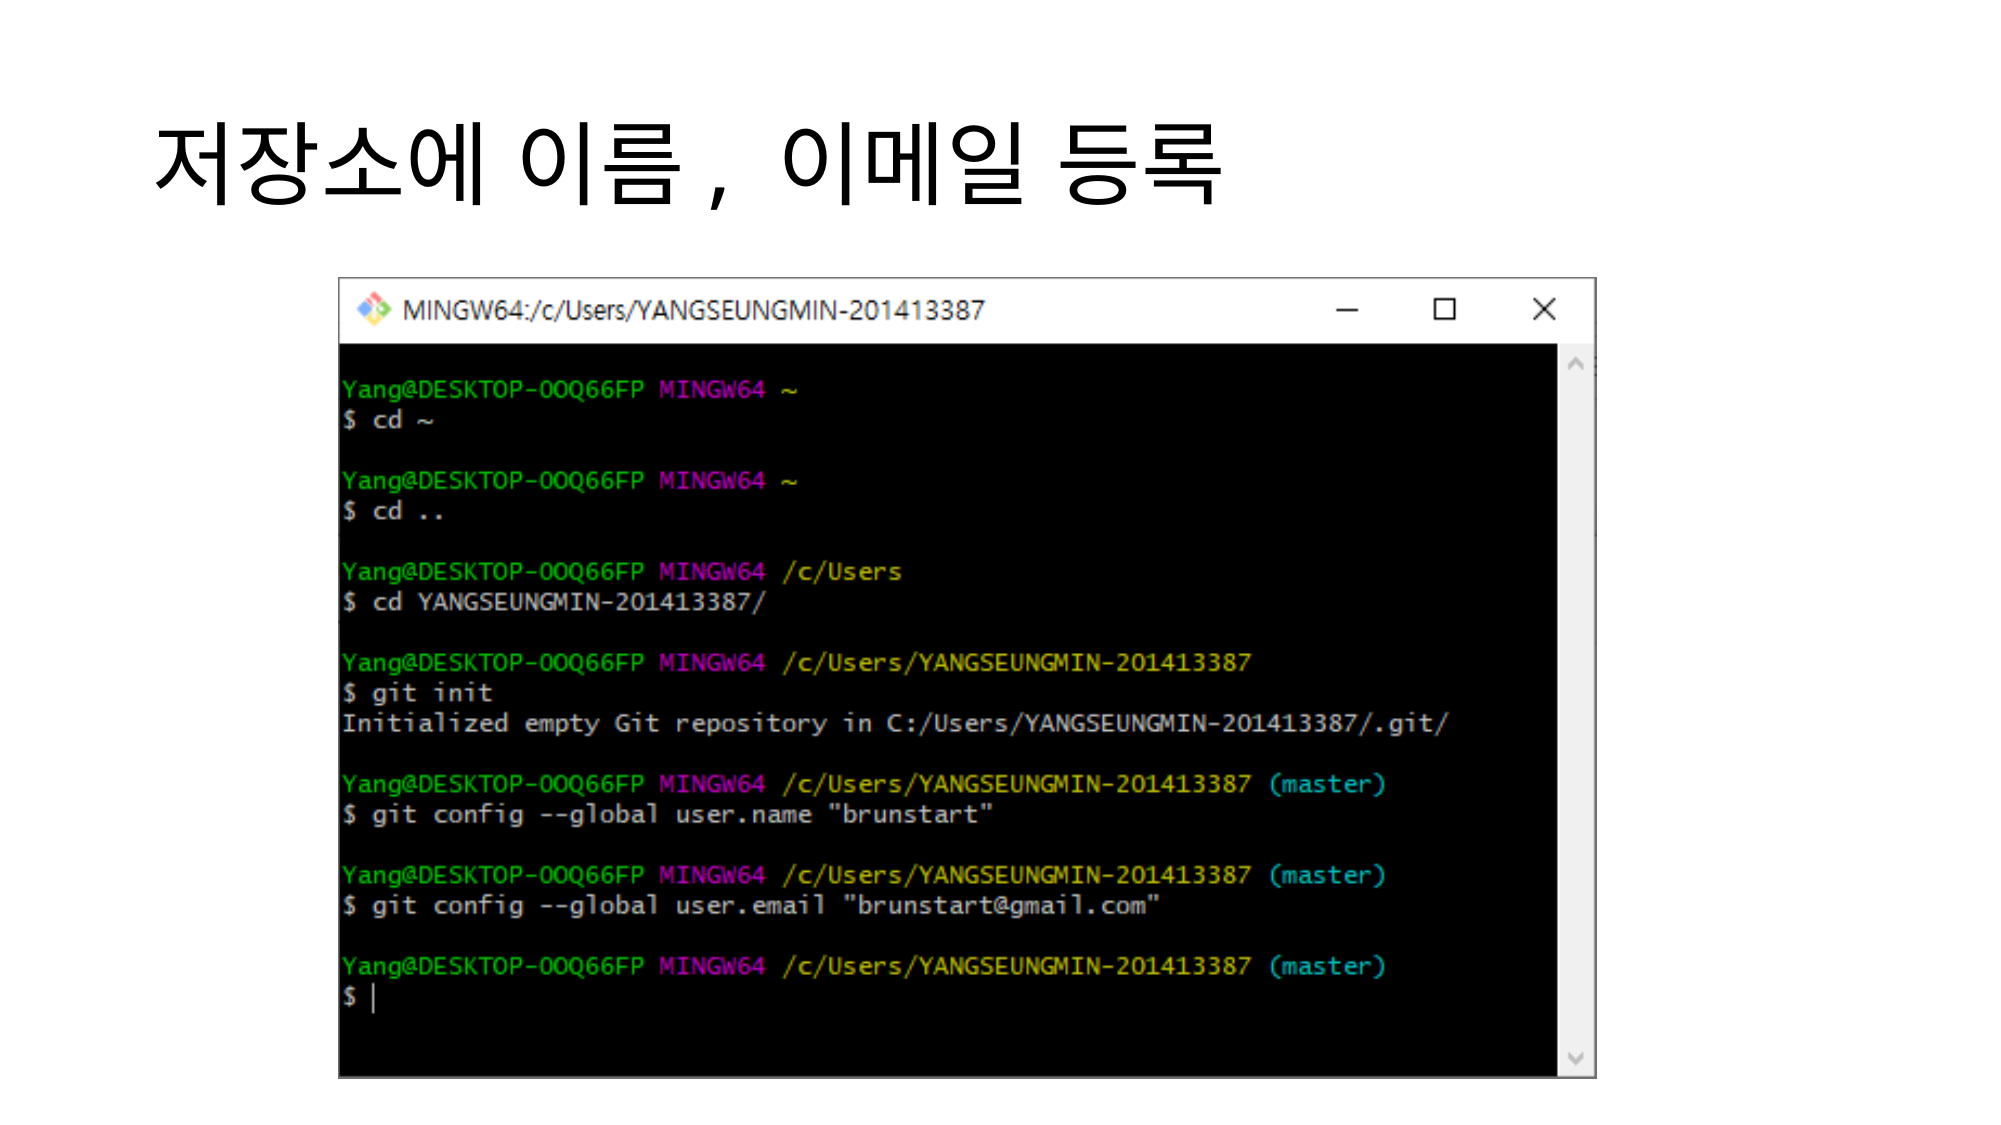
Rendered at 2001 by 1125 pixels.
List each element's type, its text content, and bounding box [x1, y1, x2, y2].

title 저장소에 이름, 이메일 등록 [137, 59, 1863, 278]
picture [338, 277, 1597, 1079]
